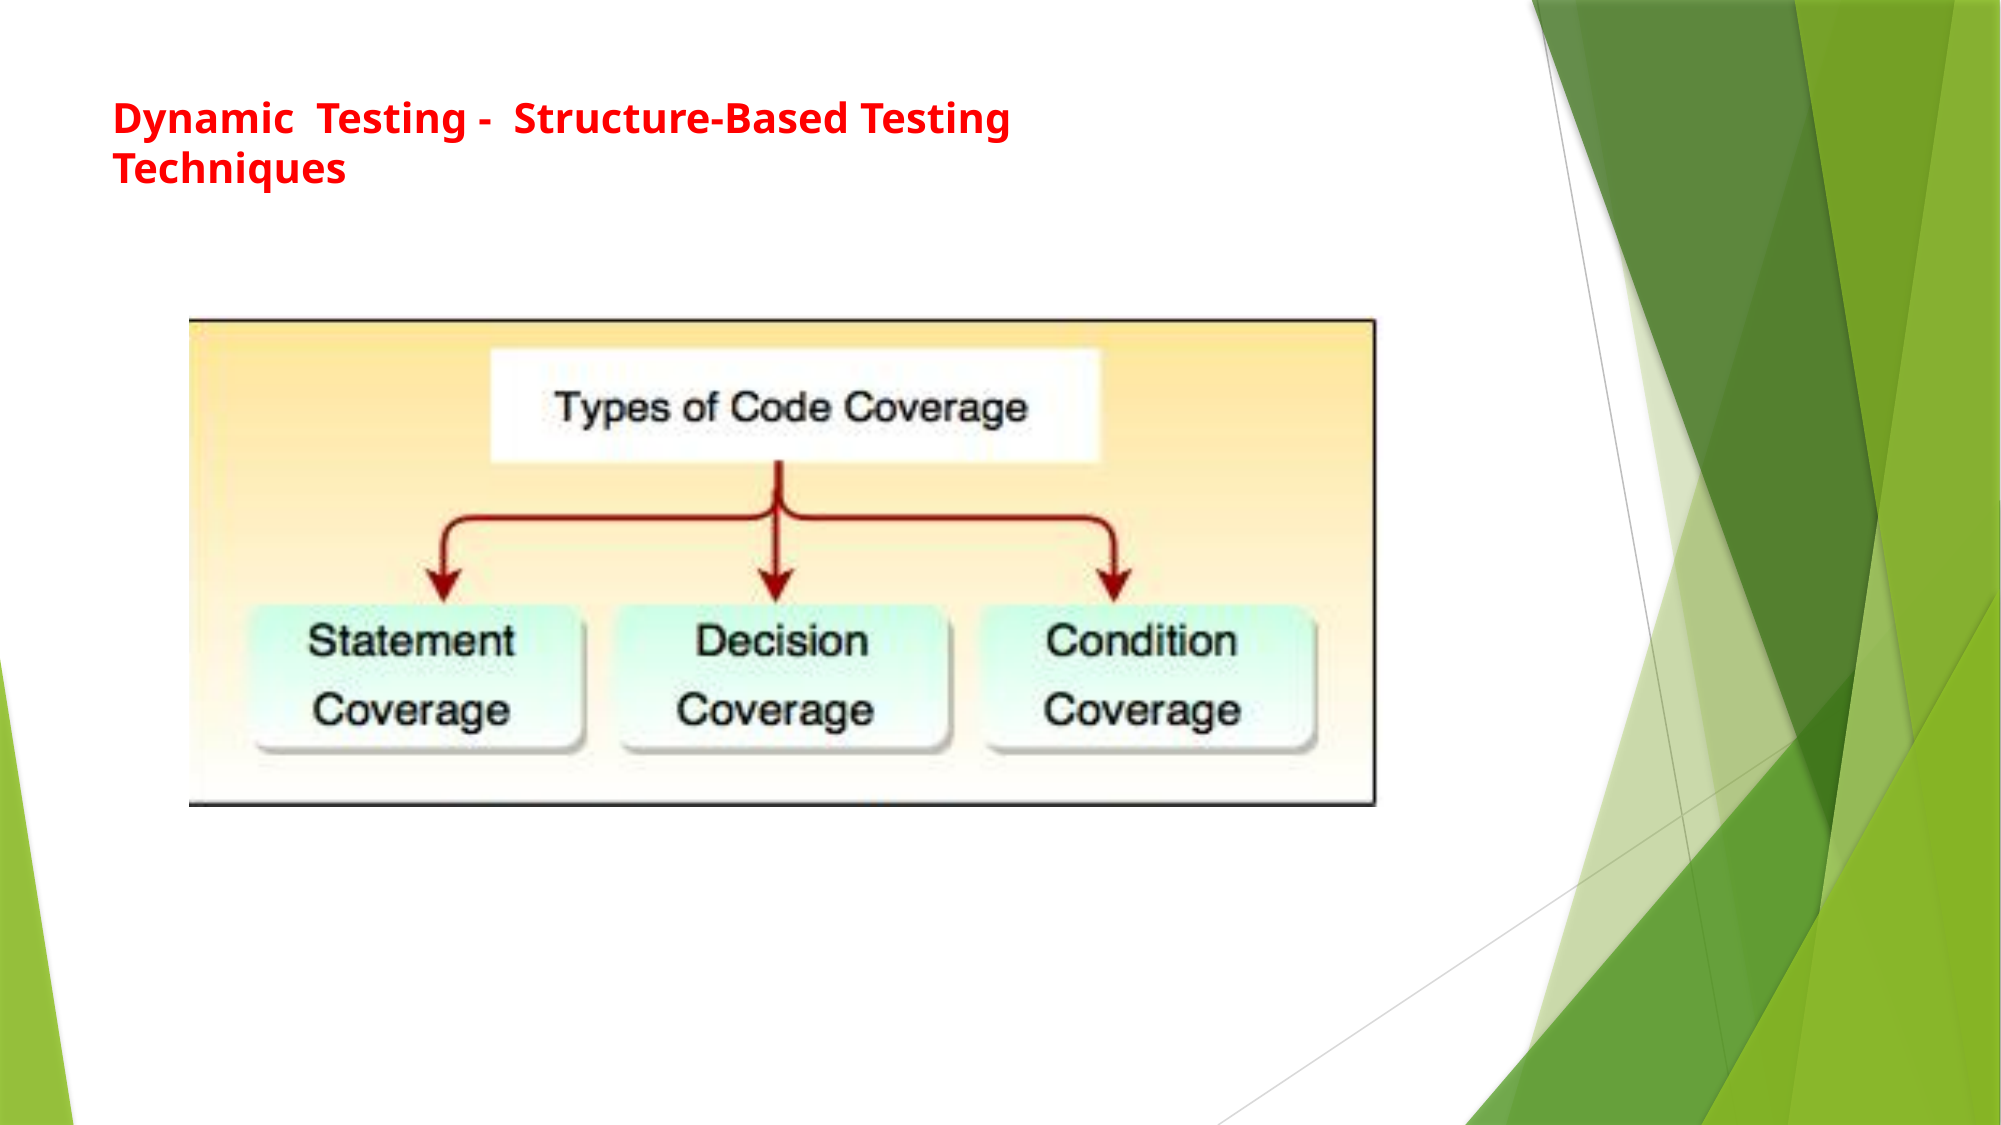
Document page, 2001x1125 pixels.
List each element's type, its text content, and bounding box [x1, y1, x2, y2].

title Dynamic Testing - Structure-Based Testing Techniques [97, 83, 1208, 301]
picture [188, 301, 1388, 807]
